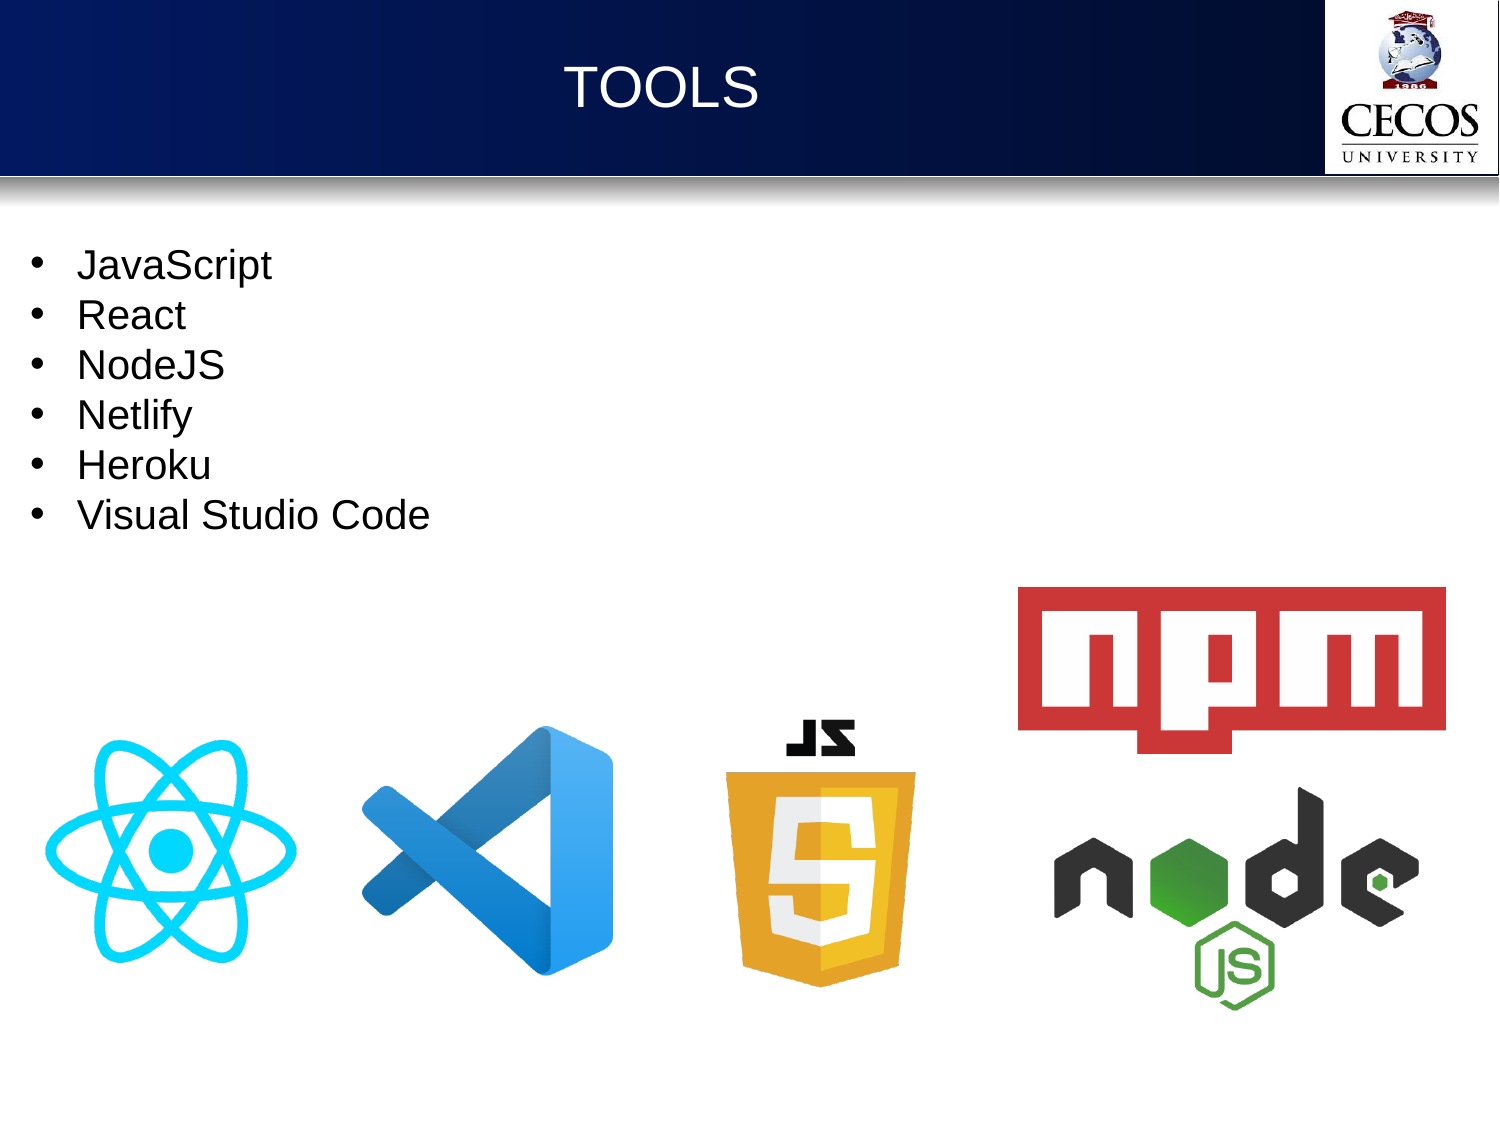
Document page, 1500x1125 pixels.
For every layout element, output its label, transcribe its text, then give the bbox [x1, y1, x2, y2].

subtitle JavaScript React NodeJS Netlify Heroku Visual Studio Code [29, 237, 1380, 802]
picture [1053, 787, 1419, 1011]
picture [362, 725, 613, 976]
picture [676, 707, 964, 995]
picture [1018, 587, 1446, 754]
picture [1325, 0, 1498, 174]
picture [37, 717, 305, 985]
title TOOLS [0, 0, 1325, 169]
